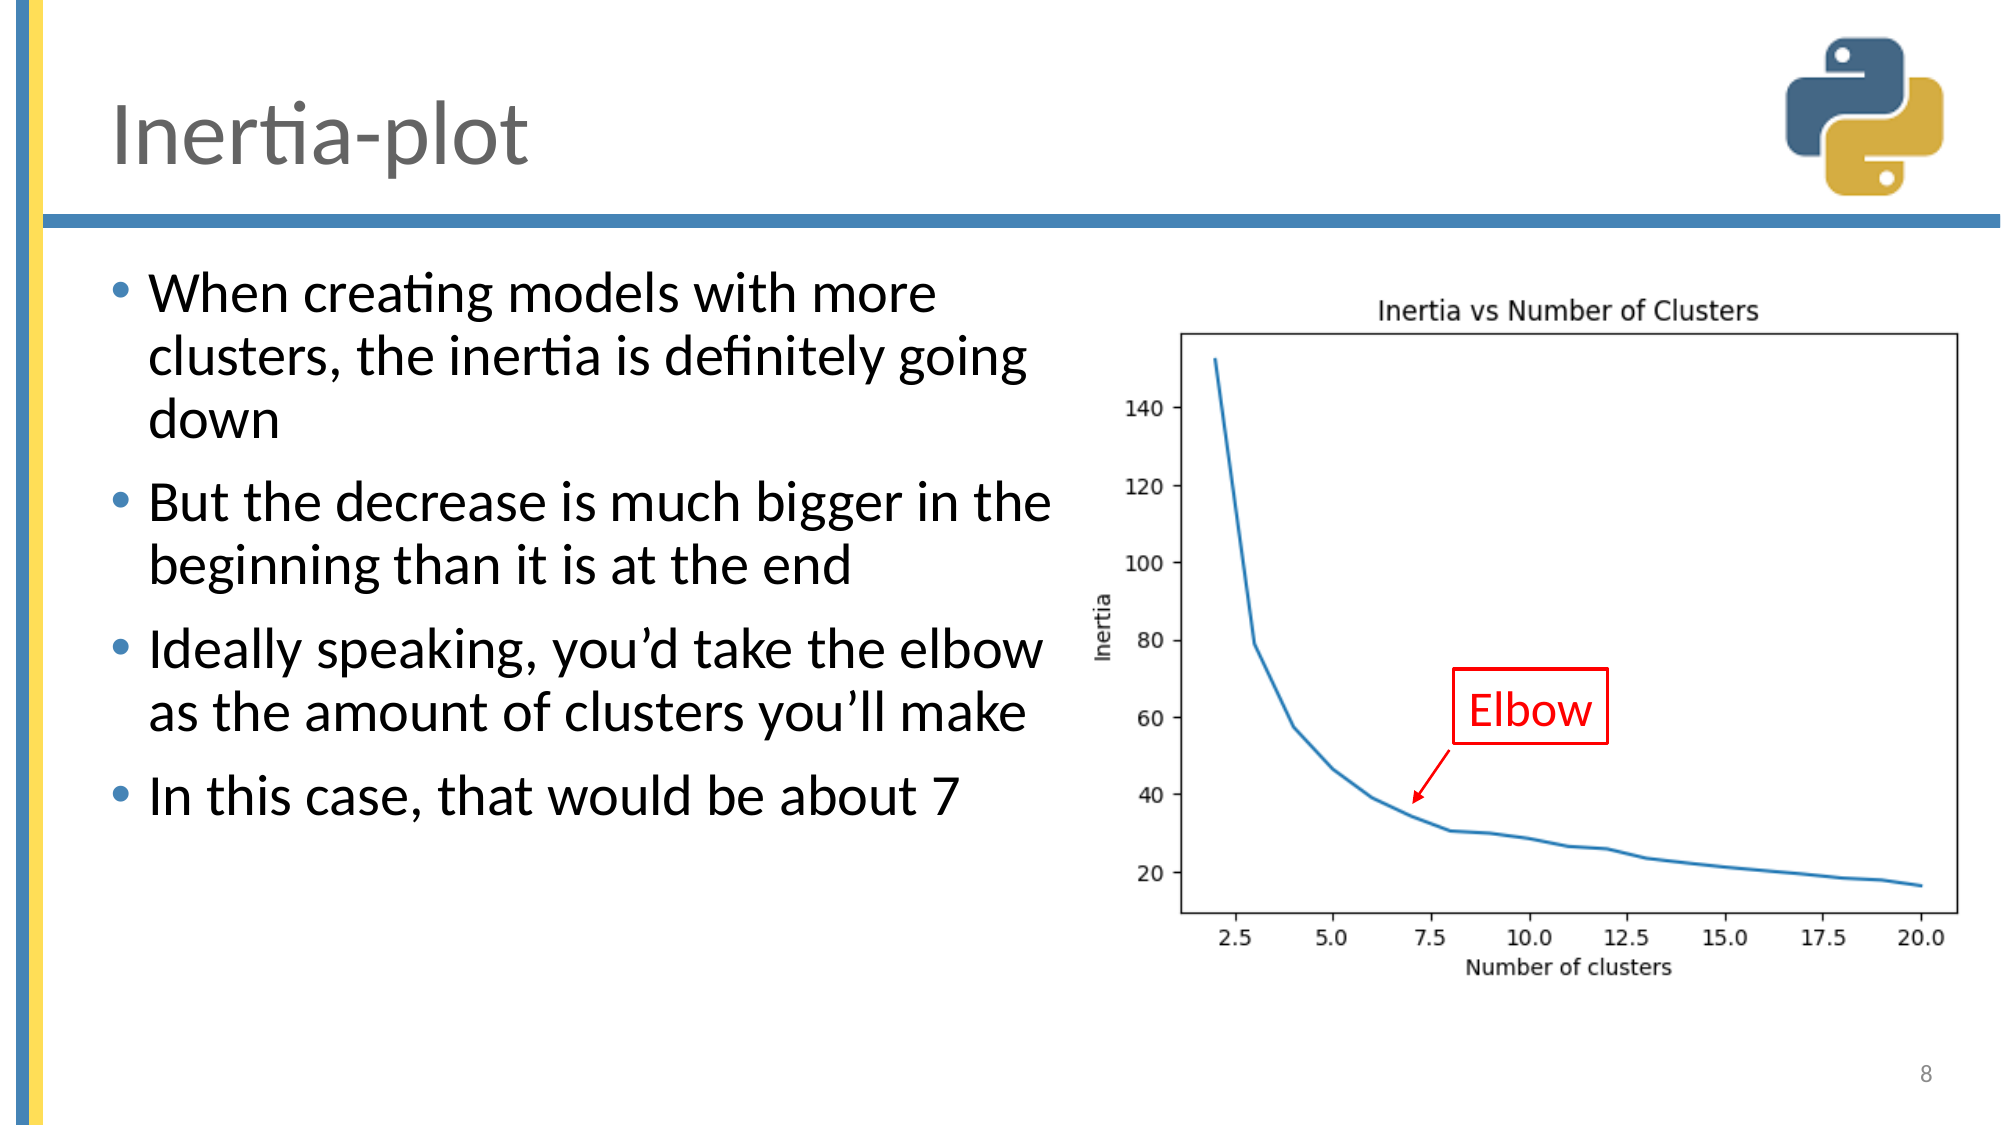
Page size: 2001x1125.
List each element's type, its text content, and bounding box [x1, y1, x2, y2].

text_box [1412, 749, 1450, 804]
picture [1090, 288, 1971, 980]
list When creating models with more clusters, the inertia is definitely going down But the decrease is much bigger in the beginning than it is at the end Ideally speaking, you’d take the elbow as the amount of clusters you’ll make In this case, that would be about 7 [95, 254, 1091, 1014]
title Inertia-plot [95, 59, 1863, 211]
slide_number 8 [1497, 1042, 1948, 1103]
picture [1747, 18, 1987, 205]
